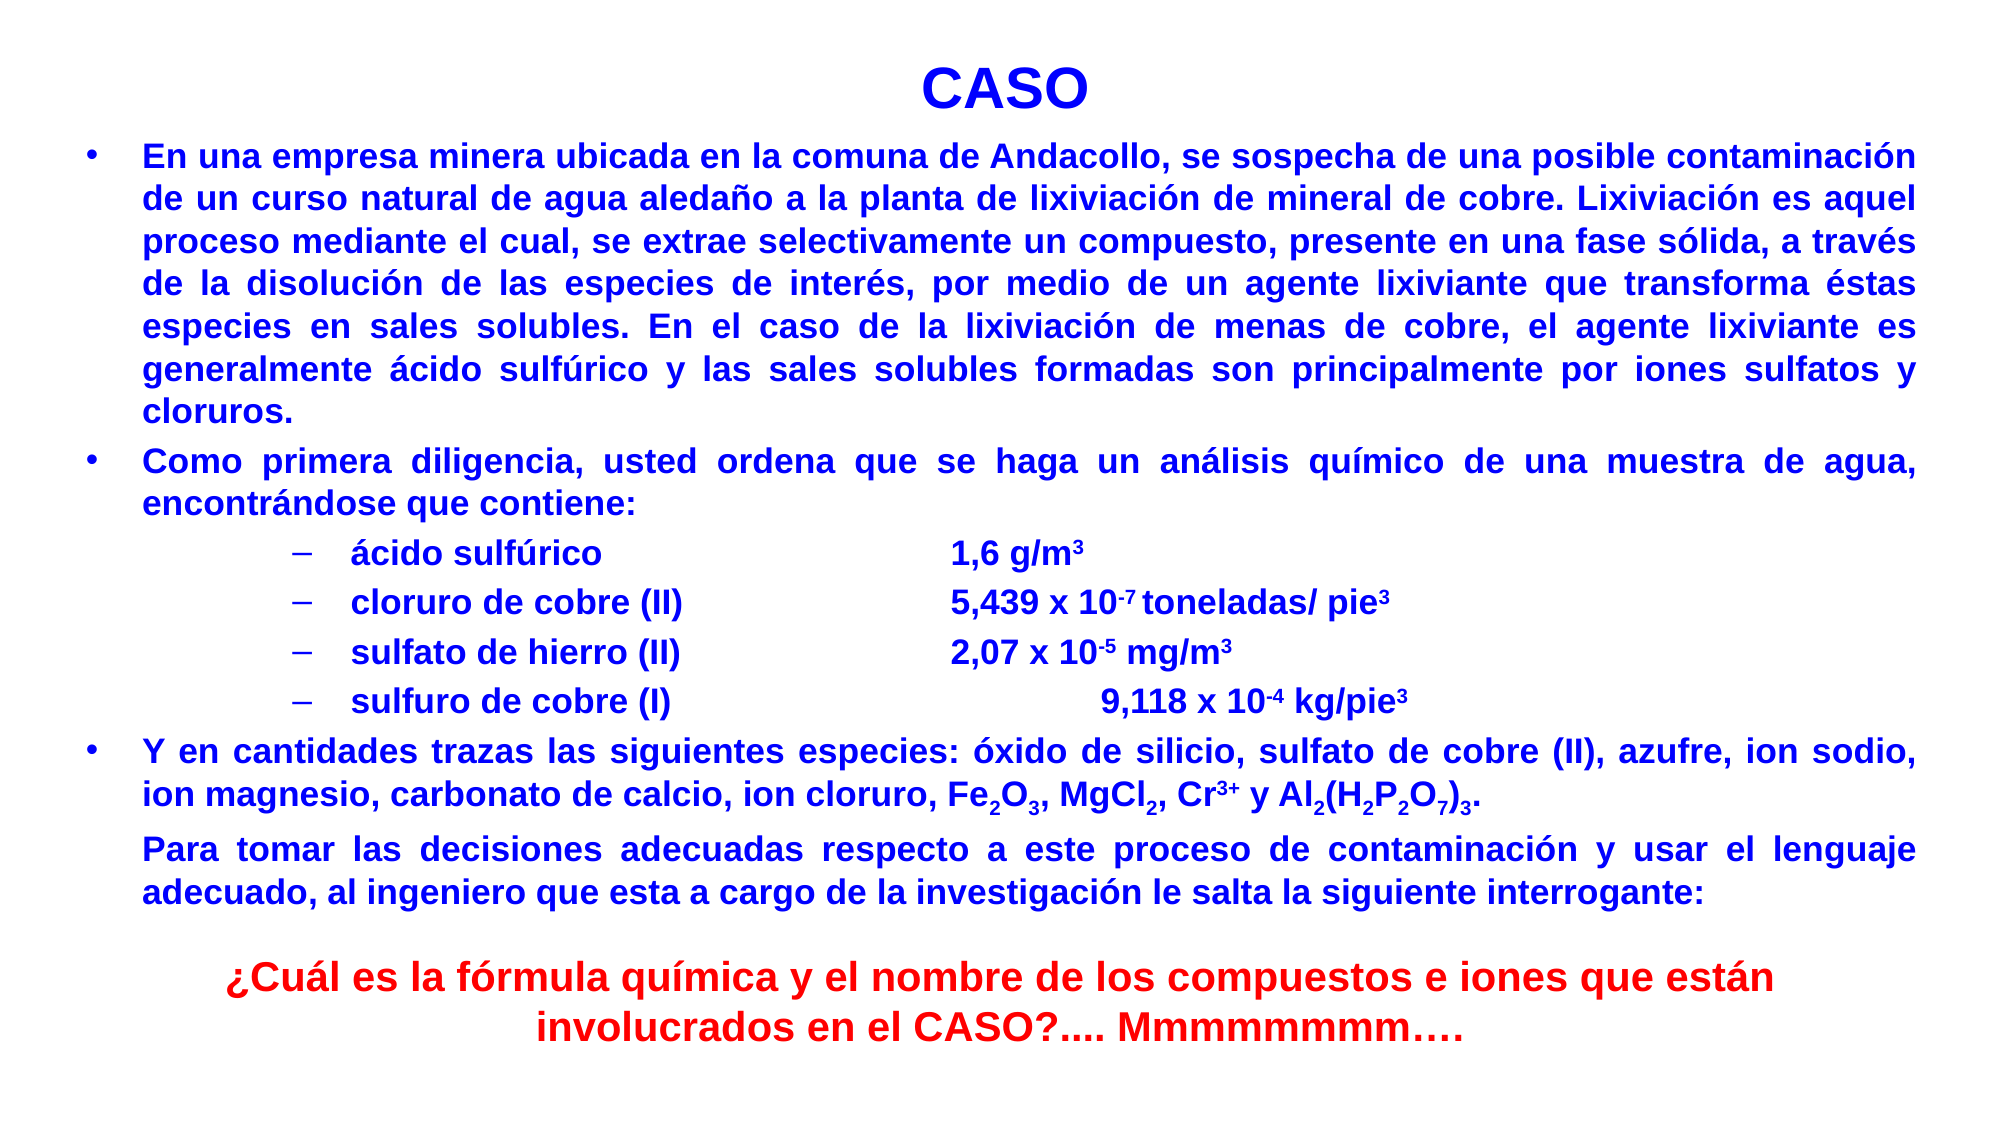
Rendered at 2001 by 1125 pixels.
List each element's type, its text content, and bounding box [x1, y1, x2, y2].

text_box CASO [763, 42, 1249, 128]
list En una empresa minera ubicada en la comuna de Andacollo, se sospecha de una posible contaminación de un curso natural de agua aledaño a la planta de lixiviación de mineral de cobre. Lixiviación es aquel proceso mediante el cual, se extrae selectivamente un compuesto, presente en una fase sólida, a través de la disolución de las especies de interés, por medio de un agente lixiviante que transforma éstas especies en sales solubles. En el caso de la lixiviación de menas de cobre, el agente lixiviante es generalmente ácido sulfúrico y las sales solubles formadas son principalmente por iones sulfatos y cloruros. Como primera diligencia, usted ordena que se haga un análisis químico de una muestra de agua, encontrándose que contiene: ácido sulfúrico 1,6 g/m3 cloruro de cobre (II) 5,439 x 10-7 toneladas/ pie3 sulfato de hierro (II) 2,07 x 10-5 mg/m3 sulfuro de cobre (I) 9,118 x 10-4 kg/pie3 Y en cantidades trazas las siguientes especies: óxido de silicio, sulfato de cobre (II), azufre, ion sodio, ion magnesio, carbonato de calcio, ion cloruro, Fe2O3, MgCl2, Cr3+ y Al2(H2P2O7)3. Para tomar las decisiones adecuadas respecto a este proceso de contaminación y usar el lenguaje adecuado, al ingeniero que esta a cargo de la investigación le salta la siguiente interrogante: [70, 125, 1934, 929]
text_box ¿Cuál es la fórmula química y el nombre de los compuestos e iones que están involucrados en el CASO?.... Mmmmmmmm…. [196, 942, 1804, 1058]
